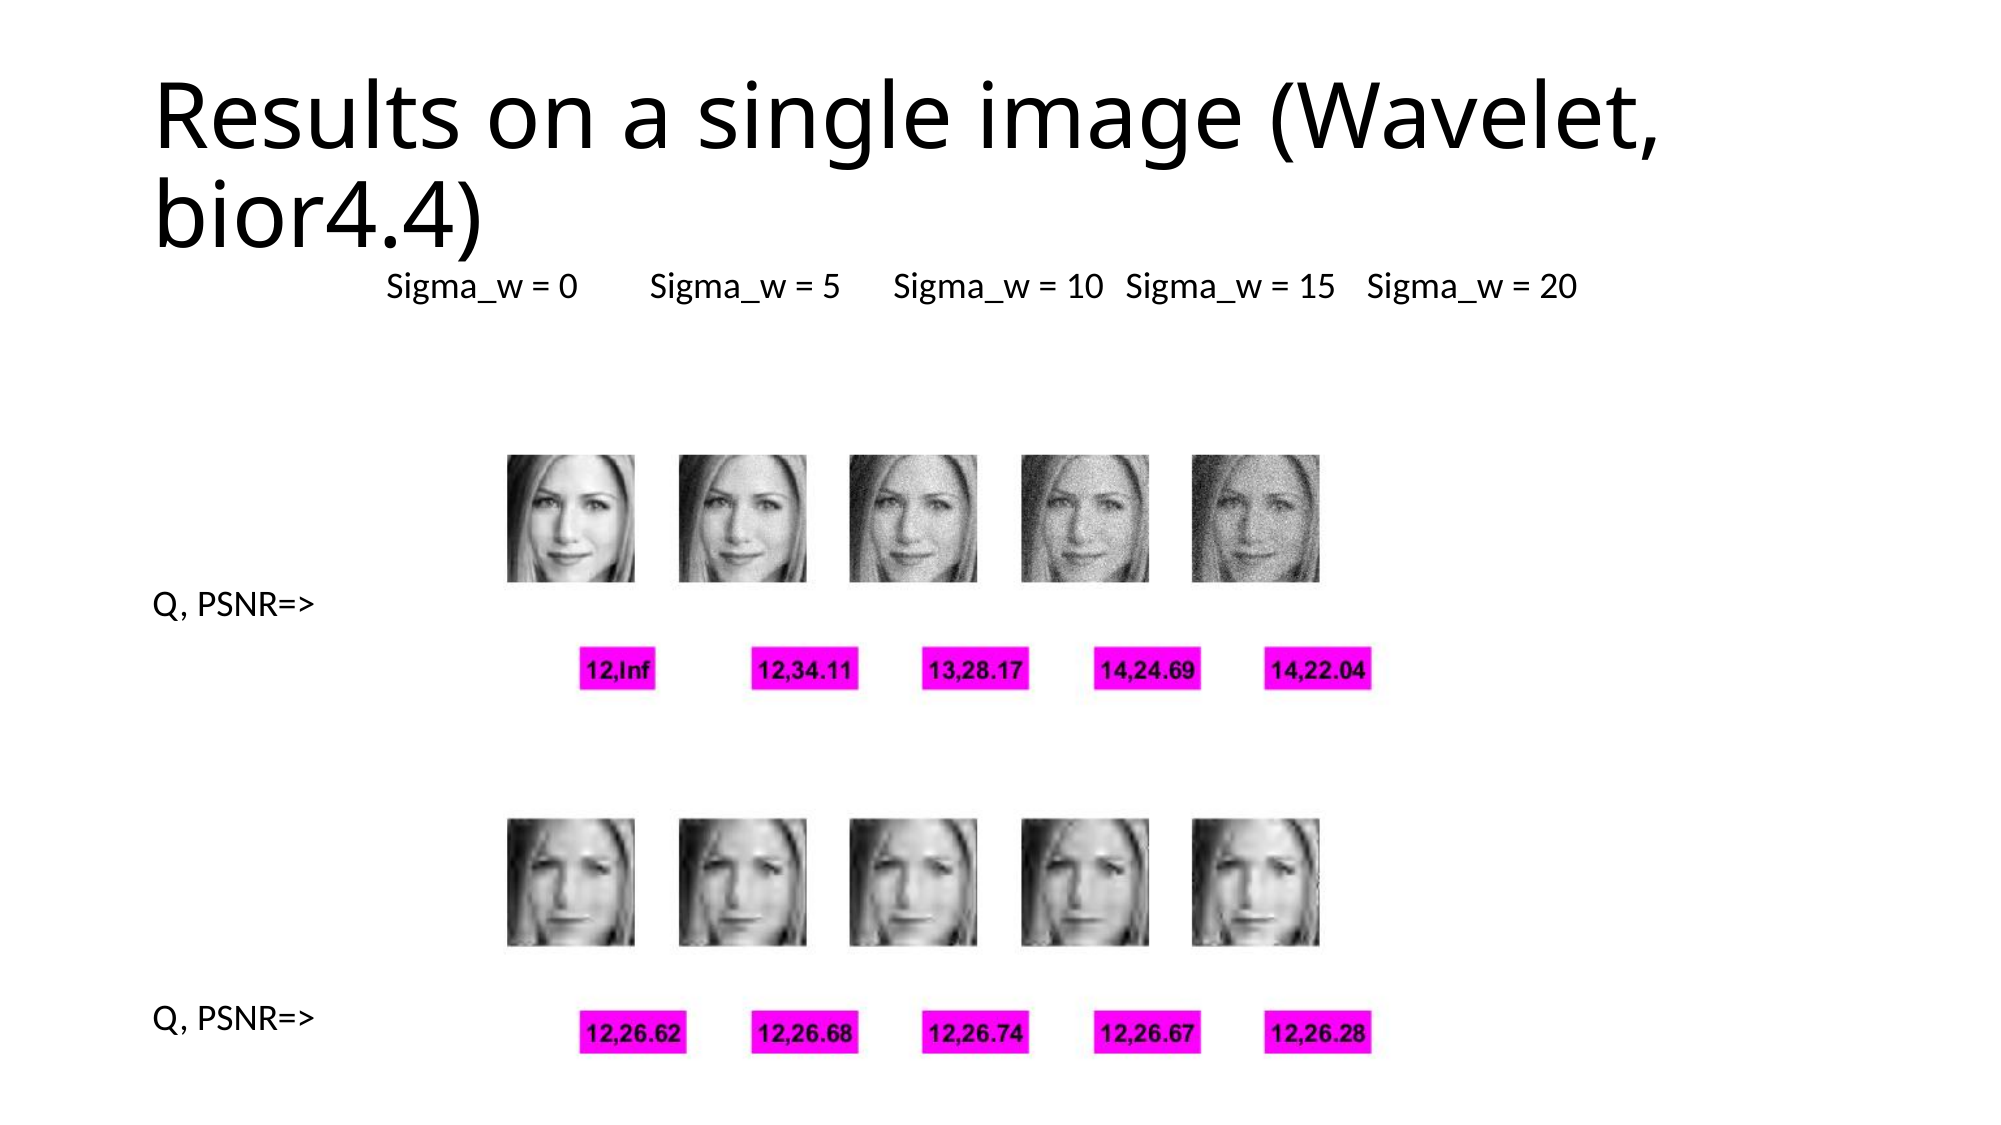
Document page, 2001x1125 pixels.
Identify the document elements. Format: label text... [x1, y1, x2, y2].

text_box Sigma_w = 20 [1352, 253, 1594, 314]
text_box Sigma_w = 0 [371, 253, 613, 314]
text_box Sigma_w = 5 [635, 253, 877, 314]
text_box Sigma_w = 15 [1110, 253, 1352, 314]
text_box Sigma_w = 10 [878, 253, 1110, 314]
text_box Q, PSNR=> [137, 985, 363, 1046]
text_box Q, PSNR=> [137, 571, 363, 632]
picture [368, 330, 1420, 1098]
text_box Results on a single image (Wavelet, bior4.4) [137, 59, 1863, 278]
